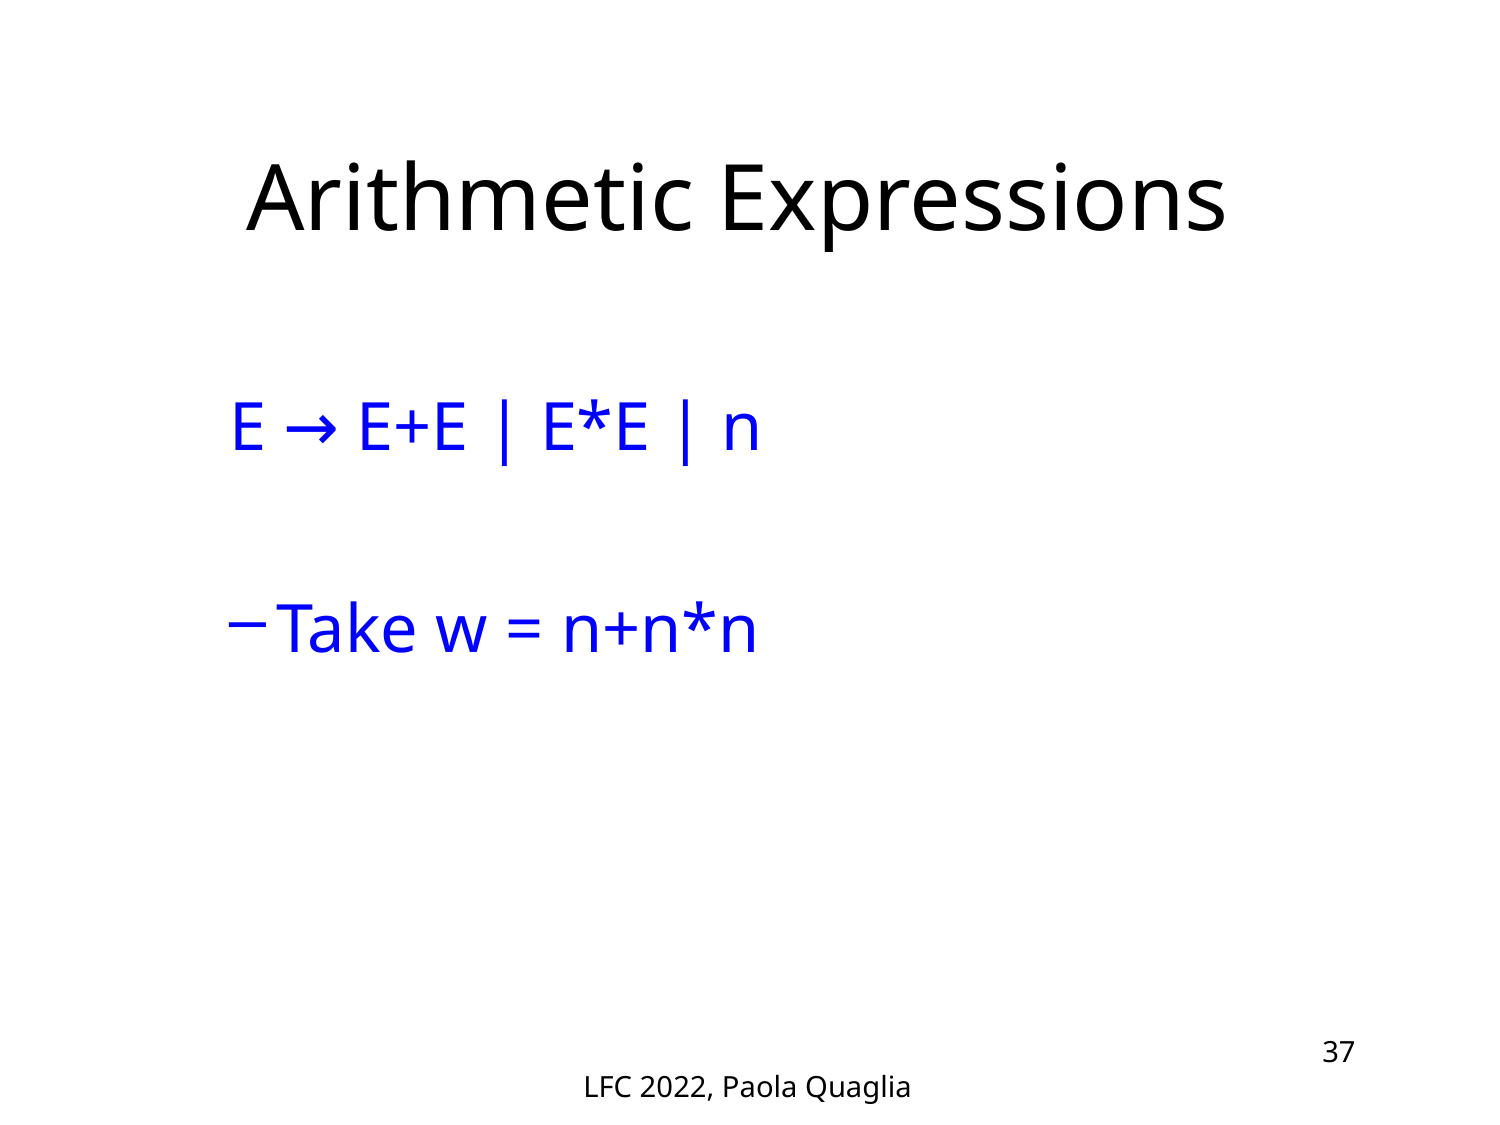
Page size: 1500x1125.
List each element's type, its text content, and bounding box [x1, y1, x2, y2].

slide_number 37 [1058, 1025, 1372, 1102]
title Arithmetic Expressions [112, 99, 1388, 288]
footer LFC 2022, Paola Quaglia [510, 1025, 986, 1102]
list E → E+E | E*E | n Take w = n+n*n [139, 375, 1121, 637]
